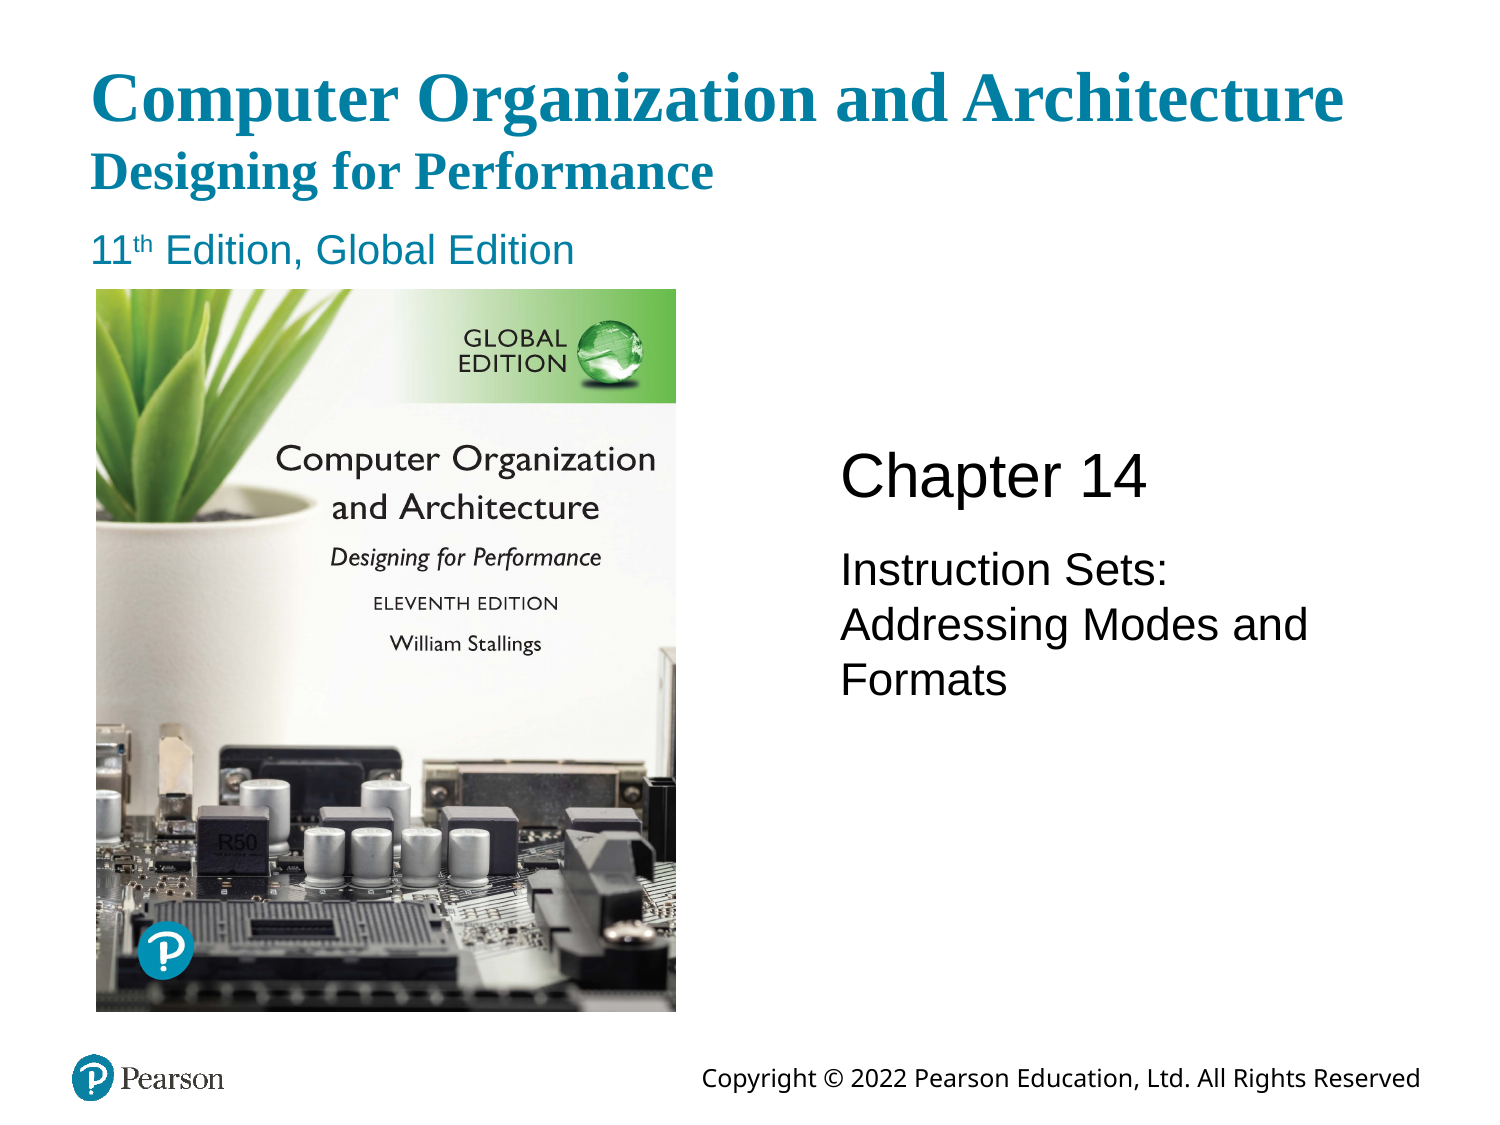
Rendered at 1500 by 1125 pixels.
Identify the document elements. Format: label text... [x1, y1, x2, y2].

picture [96, 288, 676, 1012]
list Instruction Sets: Addressing Modes and Formats [825, 525, 1425, 1005]
list 11th Edition, Global Edition [75, 208, 1425, 287]
picture [99, 1054, 224, 1101]
picture [72, 1054, 88, 1070]
title Computer Organization and Architecture Designing for Performance [75, 35, 1425, 138]
list Chapter 14 [825, 287, 1425, 525]
picture [72, 1088, 82, 1101]
picture [81, 1063, 106, 1088]
